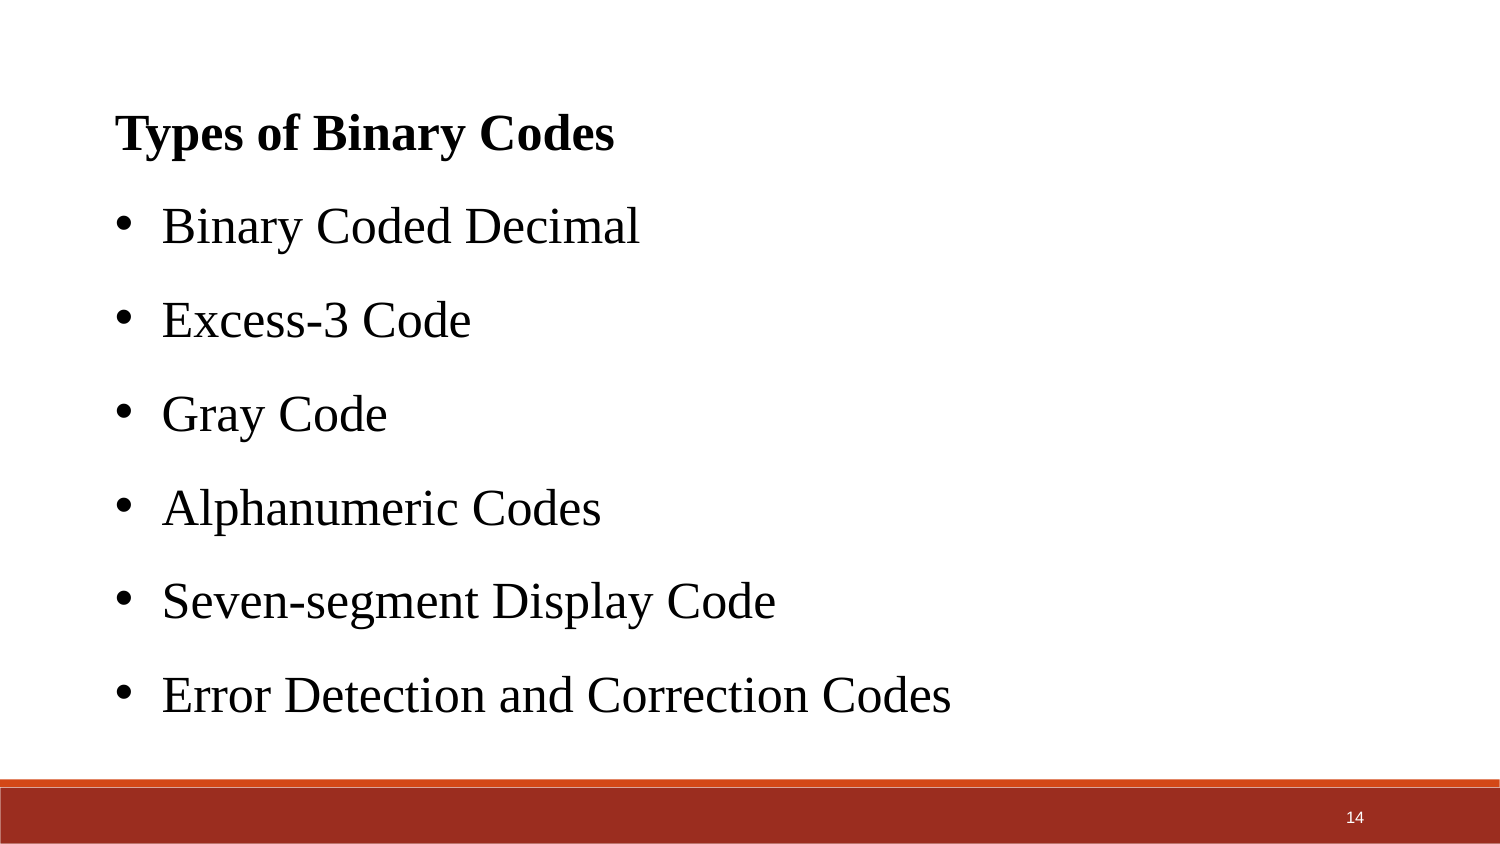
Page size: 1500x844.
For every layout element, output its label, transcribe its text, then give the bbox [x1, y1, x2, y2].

text_box Types of Binary Codes Binary Coded Decimal Excess-3 Code Gray Code Alphanumeric Codes Seven-segment Display Code Error Detection and Correction Codes [99, 59, 1113, 766]
slide_number 14 [1218, 794, 1380, 840]
